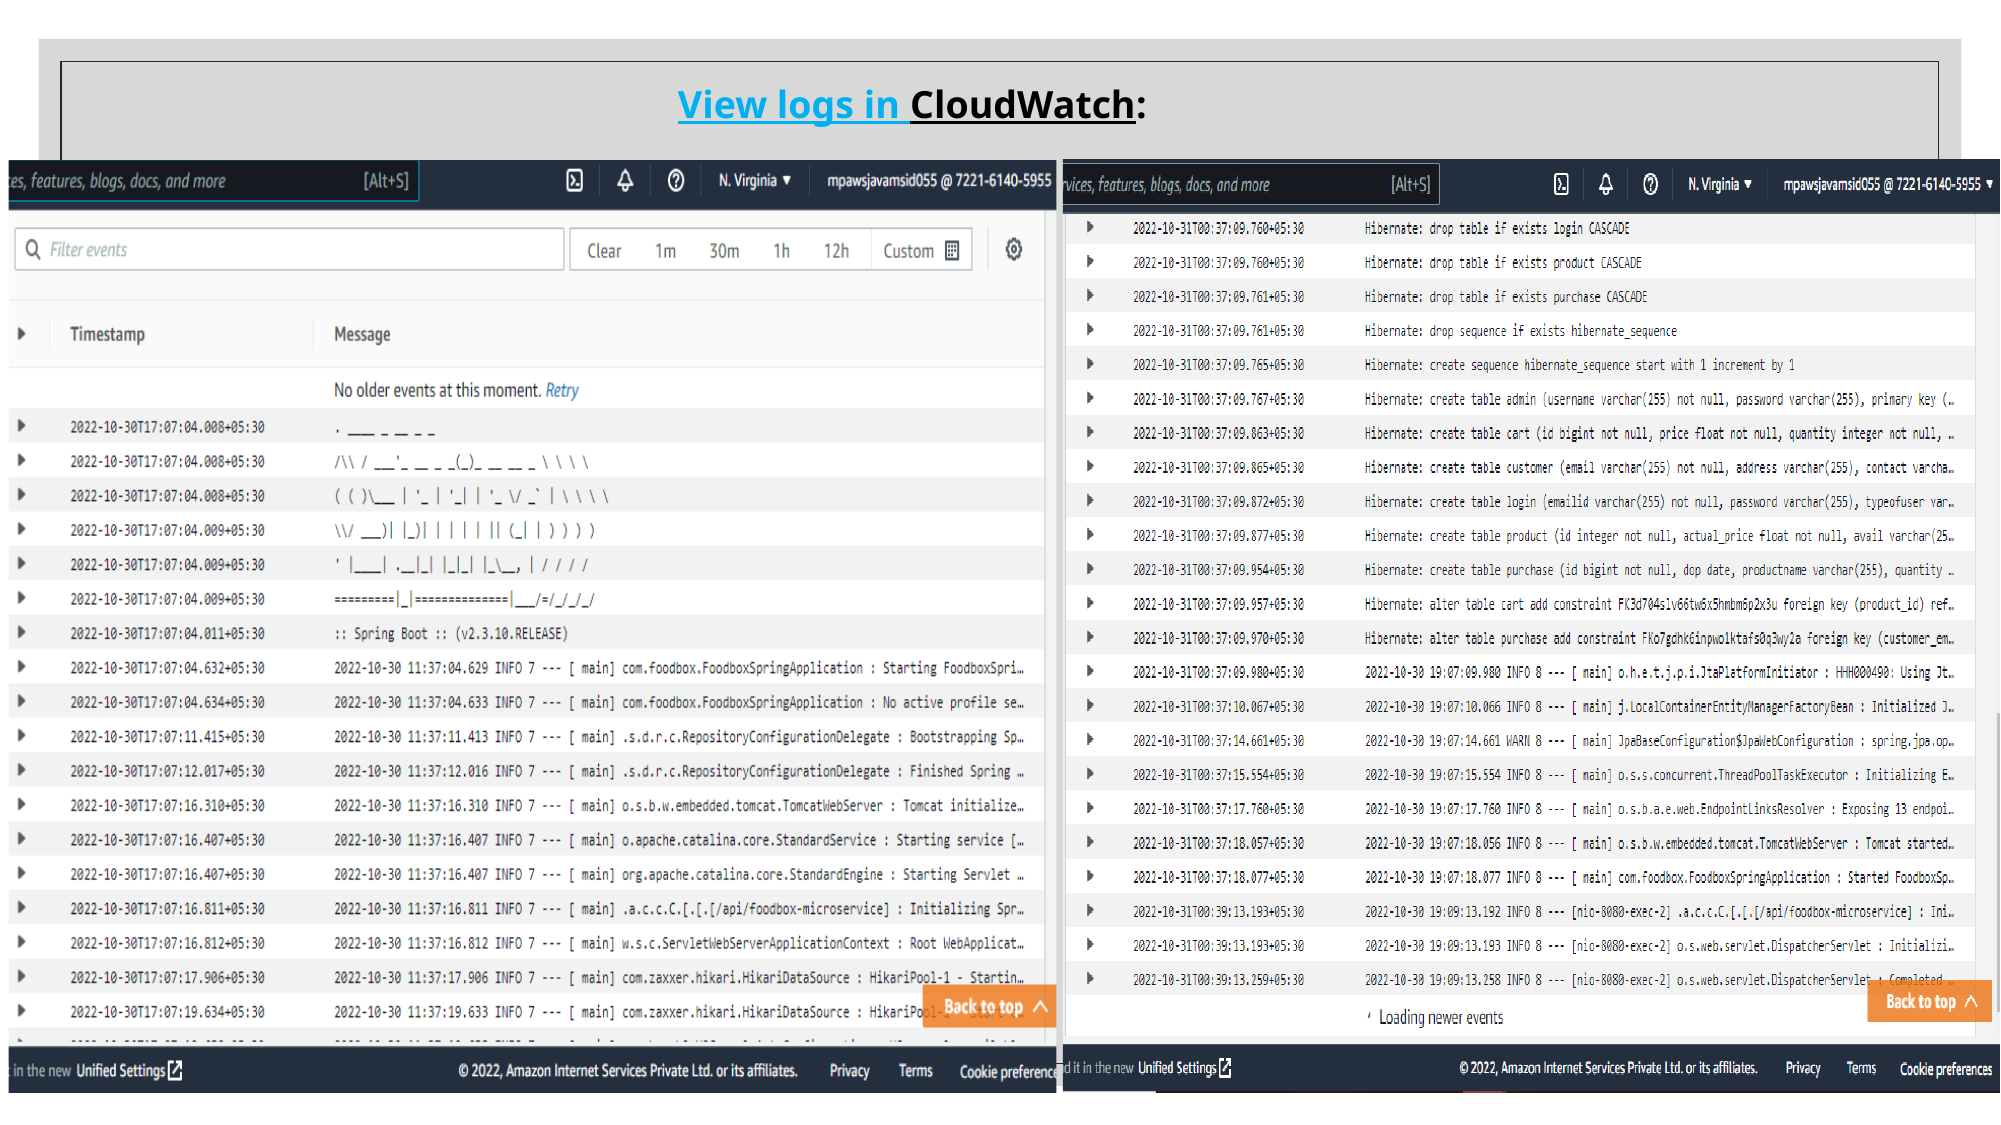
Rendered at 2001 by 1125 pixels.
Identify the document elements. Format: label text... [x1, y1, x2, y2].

picture [1062, 159, 2000, 1093]
picture [8, 160, 1057, 1093]
text_box View logs in CloudWatch: [663, 73, 1162, 140]
picture [8, 160, 417, 199]
